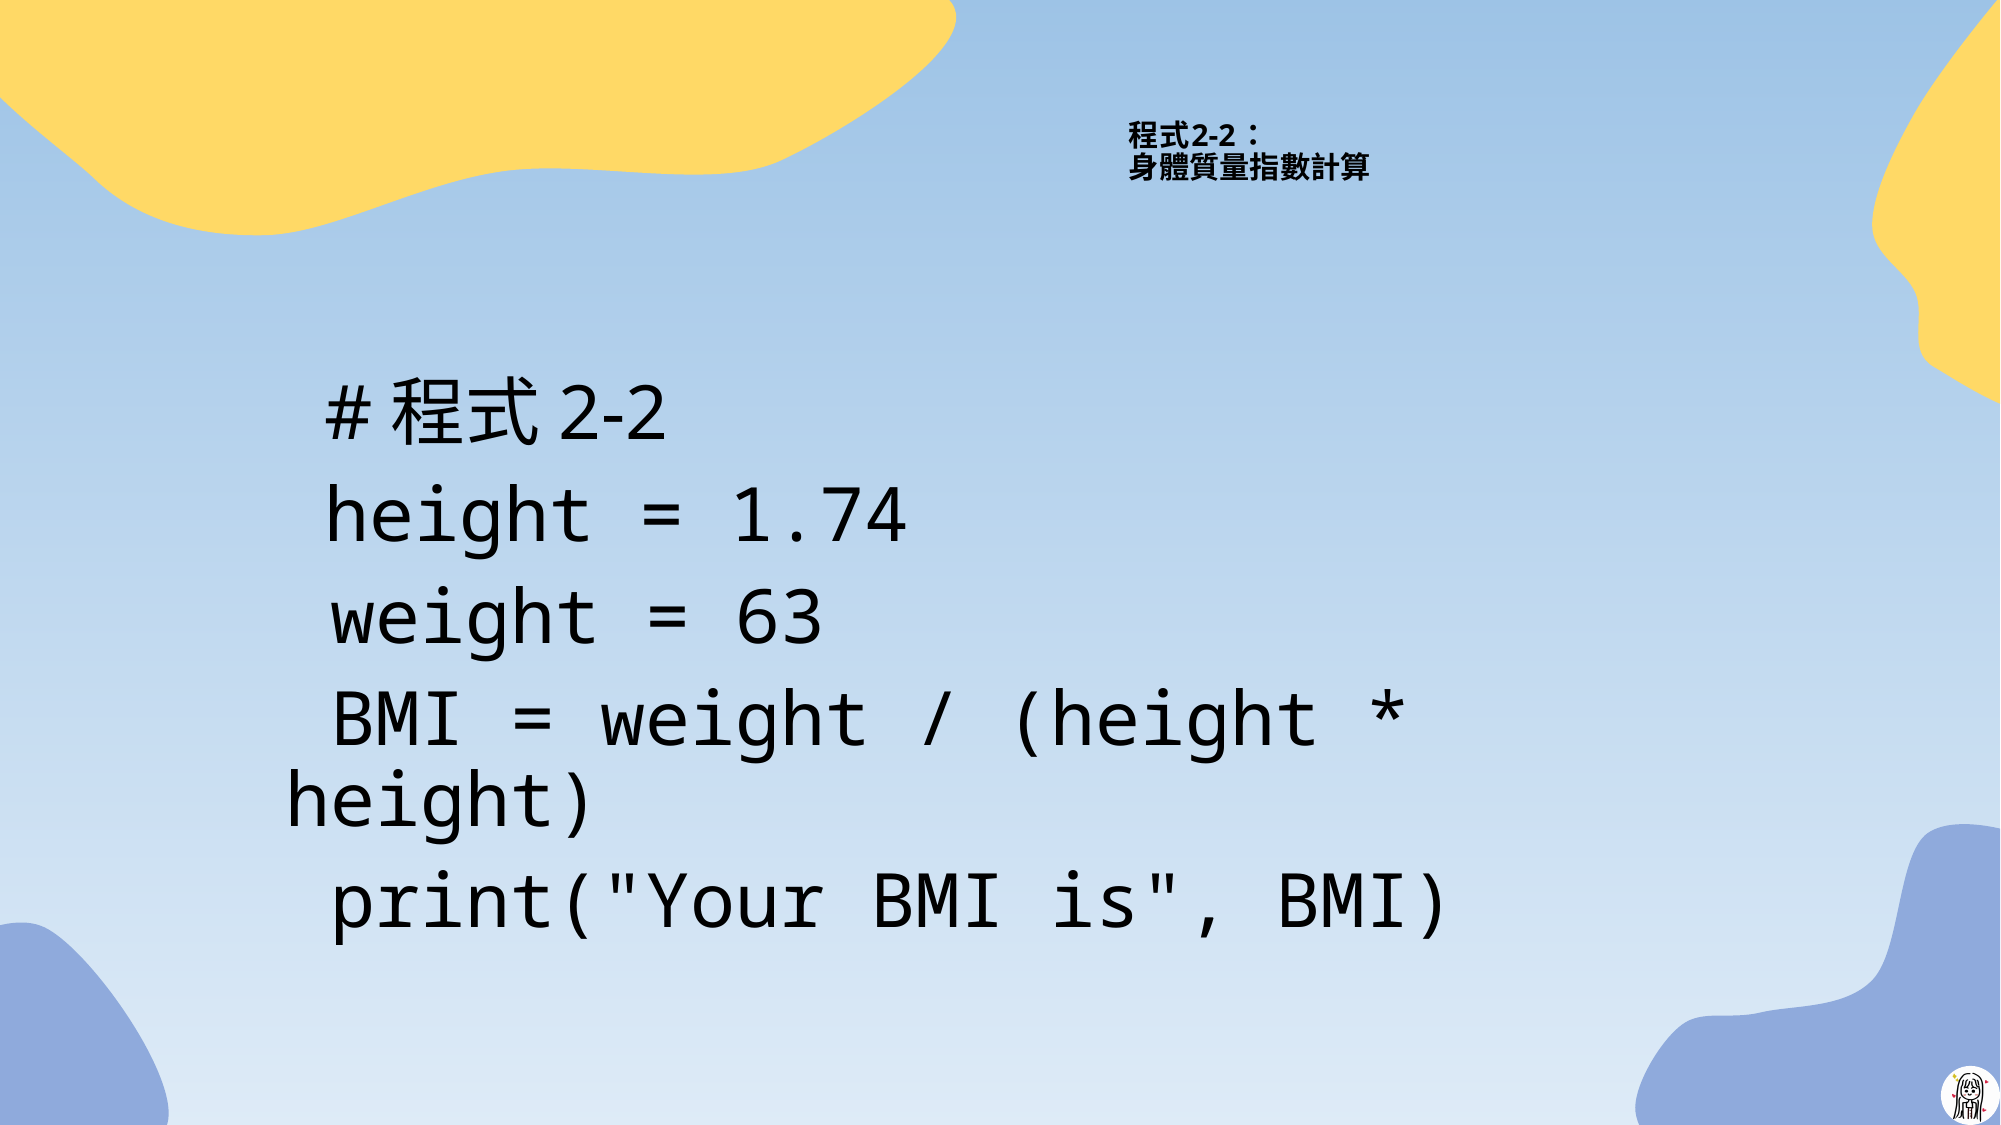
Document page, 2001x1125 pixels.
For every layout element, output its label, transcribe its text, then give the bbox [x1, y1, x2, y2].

list #程式2-2 height = 1.74 weight = 63 BMI = weight / (height * height) print("Your BMI is", BMI) [270, 367, 1730, 1014]
slide_number 14 [1412, 1042, 1863, 1103]
picture [1940, 1065, 2000, 1125]
title 程式2-2： 身體質量指數計算 [1113, 111, 1837, 194]
